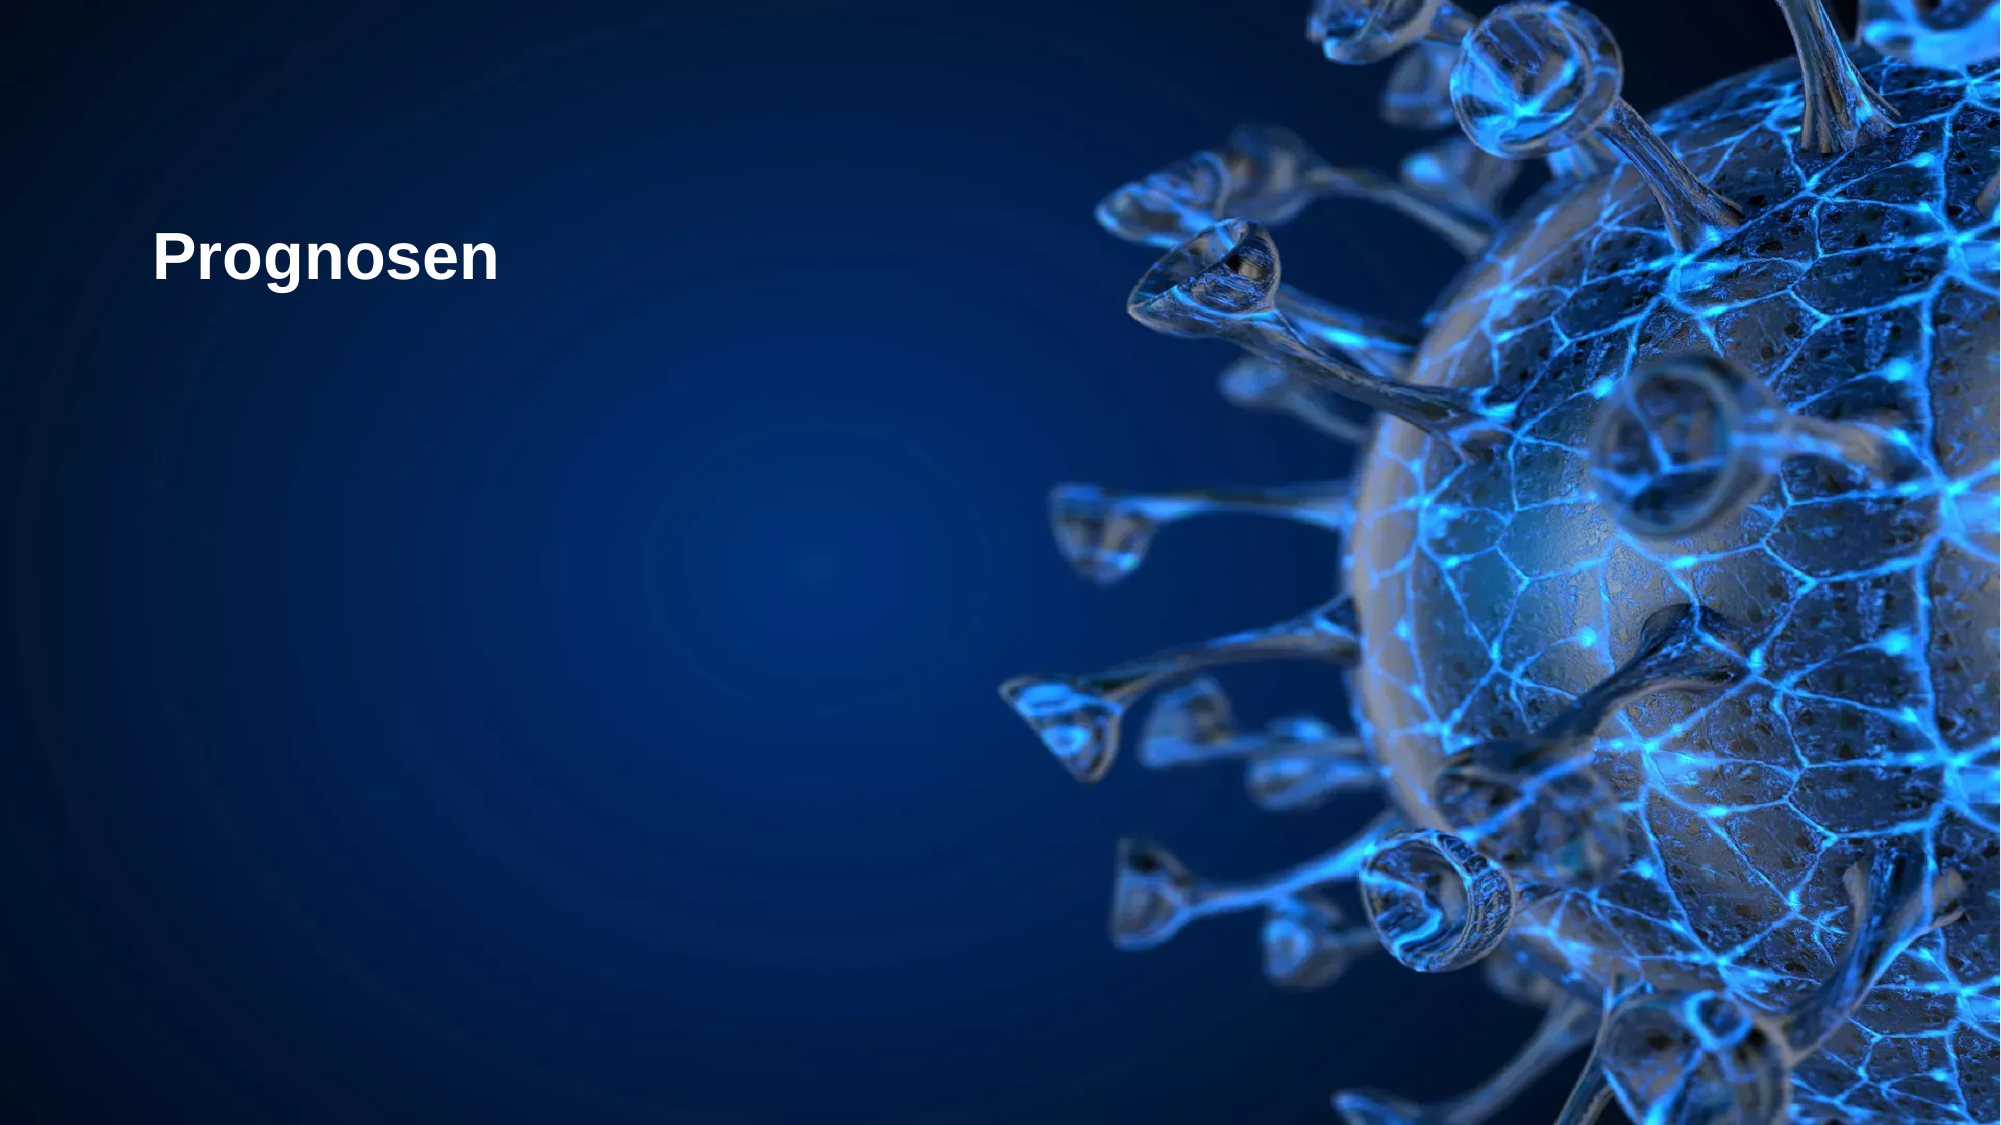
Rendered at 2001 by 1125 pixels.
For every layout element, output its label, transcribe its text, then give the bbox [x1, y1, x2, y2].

picture [0, 0, 2001, 1125]
title Prognosen [137, 149, 1863, 368]
